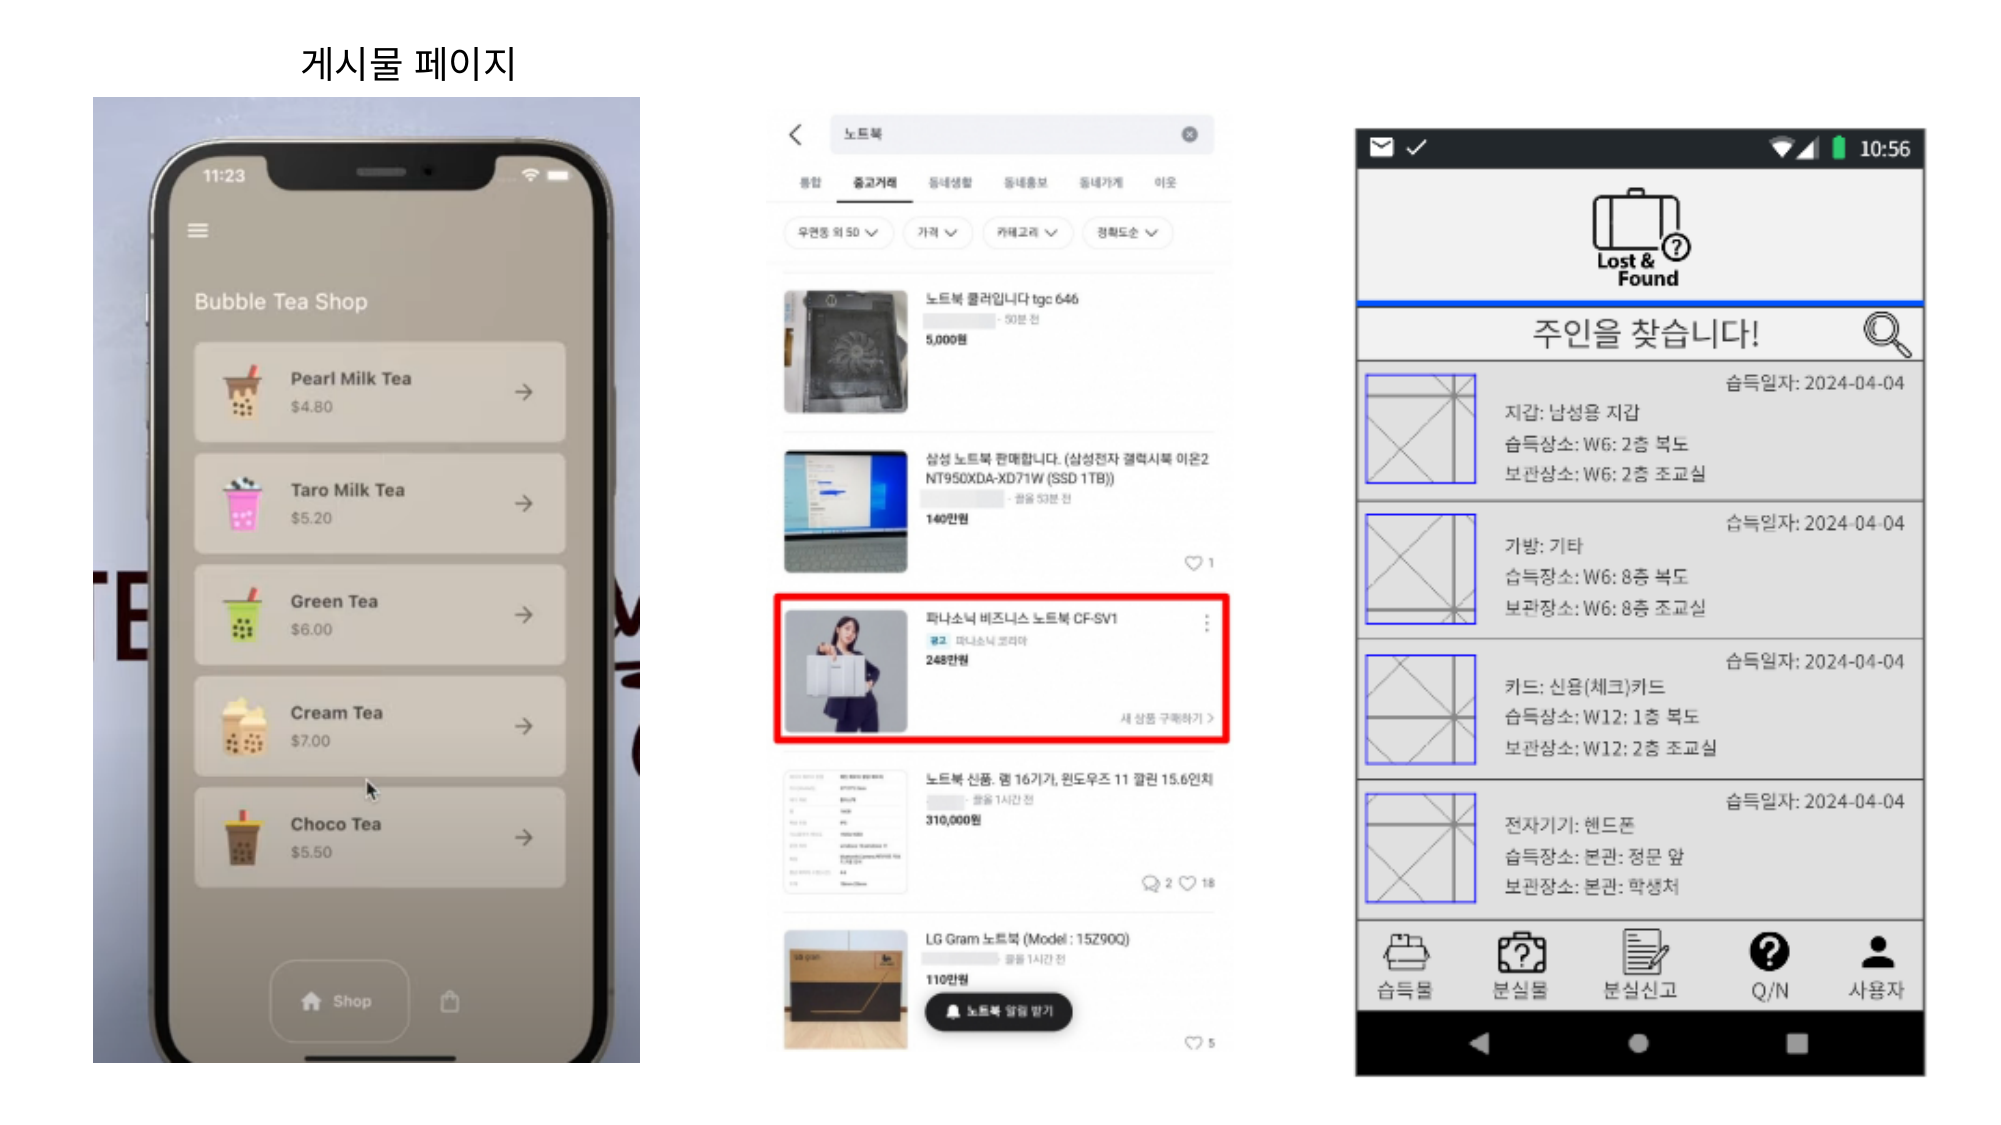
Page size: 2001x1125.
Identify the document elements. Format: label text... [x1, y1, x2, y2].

picture [765, 107, 1234, 1053]
picture [1341, 125, 1955, 1092]
text_box 게시물 페이지 [285, 33, 667, 94]
picture [93, 96, 640, 1064]
